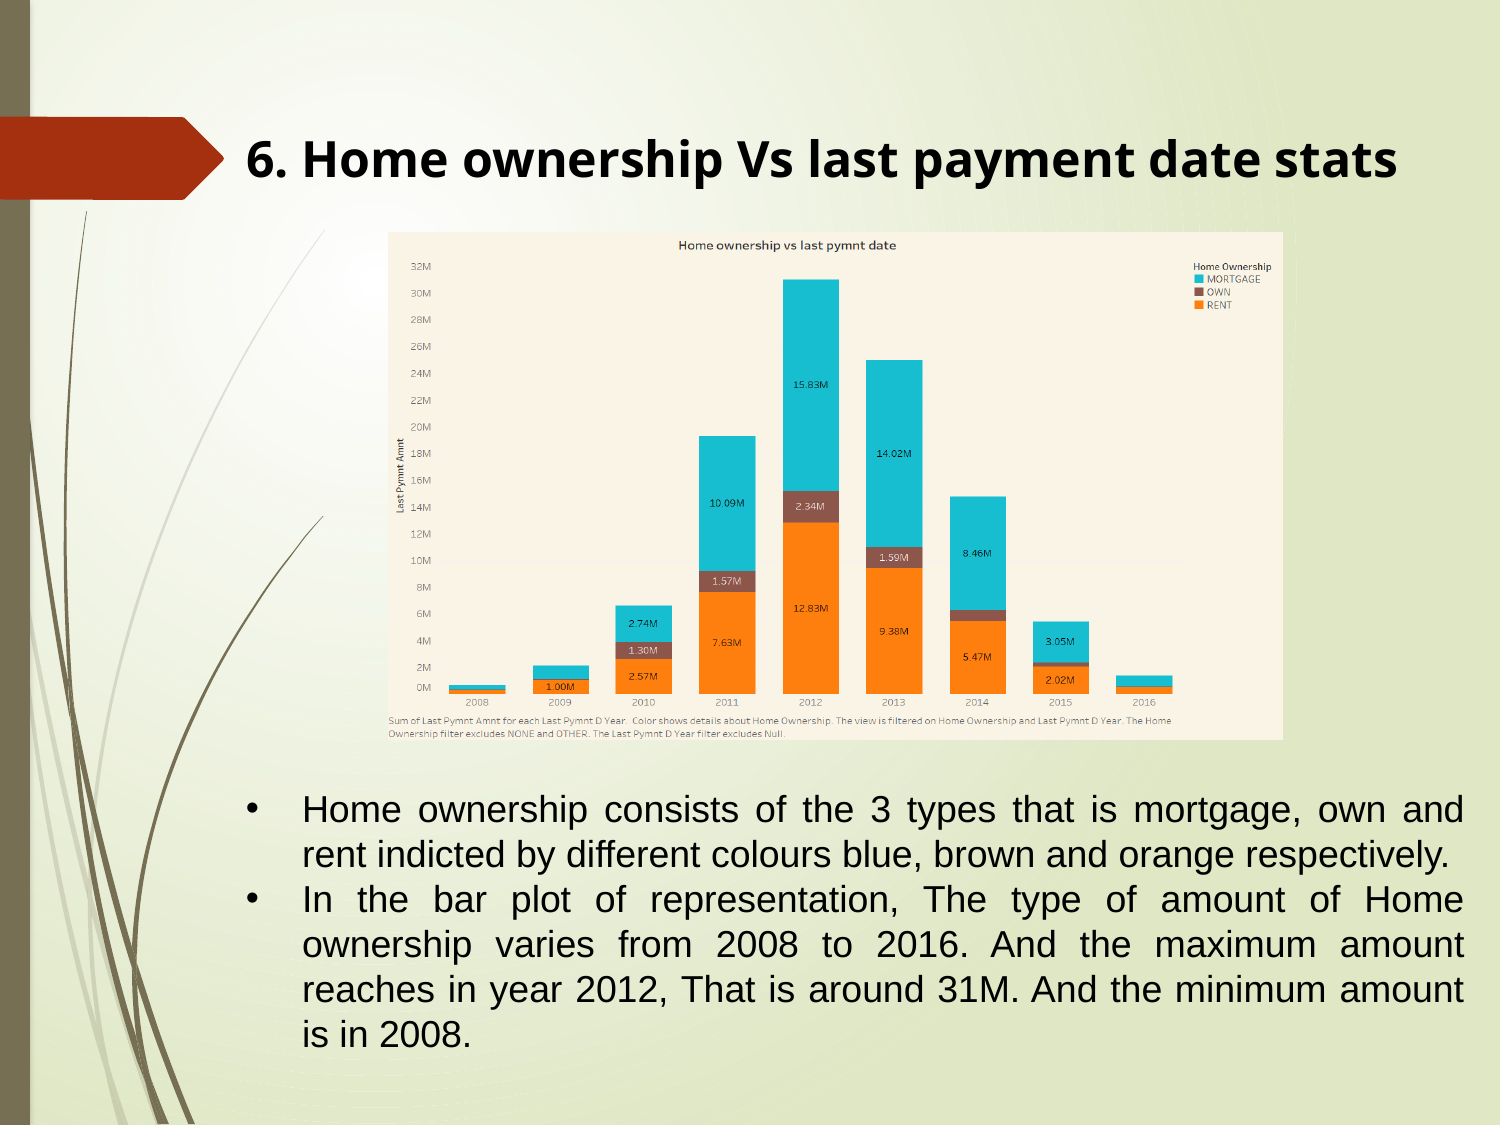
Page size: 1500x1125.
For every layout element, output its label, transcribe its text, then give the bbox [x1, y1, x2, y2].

picture [387, 232, 1283, 740]
title 6. Home ownership Vs last payment date stats [231, 120, 1480, 206]
text_box Home ownership consists of the 3 types that is mortgage, own and rent indicted by different colours blue, brown and orange respectively. In the bar plot of representation, The type of amount of Home ownership varies from 2008 to 2016. And the maximum amount reaches in year 2012, That is around 31M. And the minimum amount is in 2008. [231, 777, 1480, 1108]
